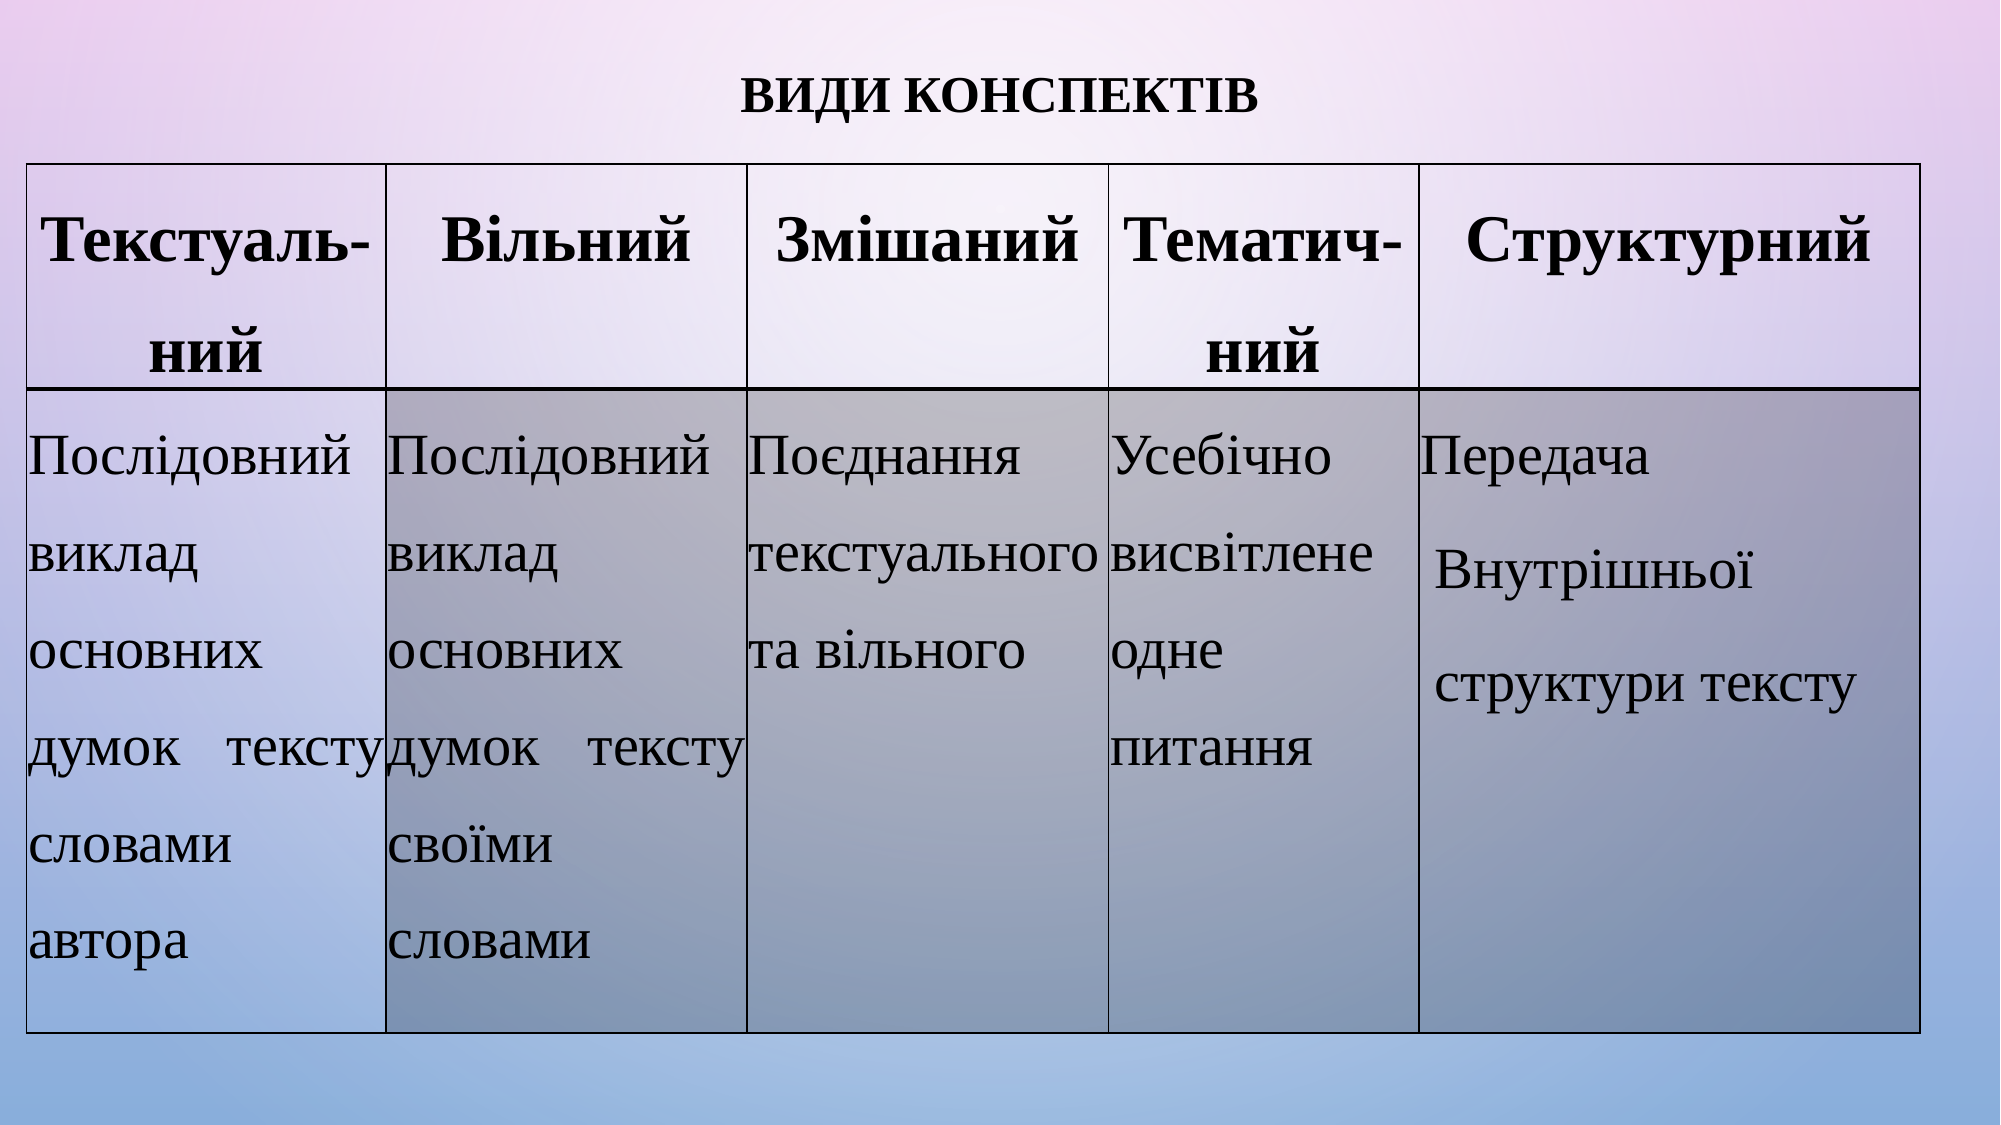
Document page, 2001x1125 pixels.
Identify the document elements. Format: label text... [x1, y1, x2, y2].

table_cell Усебічно висвітлене одне питання [1109, 391, 1418, 1032]
title Види конспектів [137, 59, 1863, 163]
table_cell Послідовний виклад основних думок тексту своїми словами [387, 391, 746, 1032]
table_header Тематич-ний [1109, 165, 1418, 387]
table_cell Передача Внутрішньої структури тексту [1420, 391, 1919, 1032]
table_cell Послідовний виклад основних думок тексту словами автора [27, 391, 385, 1032]
table_cell Поєднання текстуального та вільного [748, 391, 1108, 1032]
table_header Текстуаль-ний [27, 165, 385, 387]
table_header Змішаний [748, 165, 1108, 387]
table_header Вільний [387, 165, 746, 387]
table_header Структурний [1420, 165, 1919, 387]
